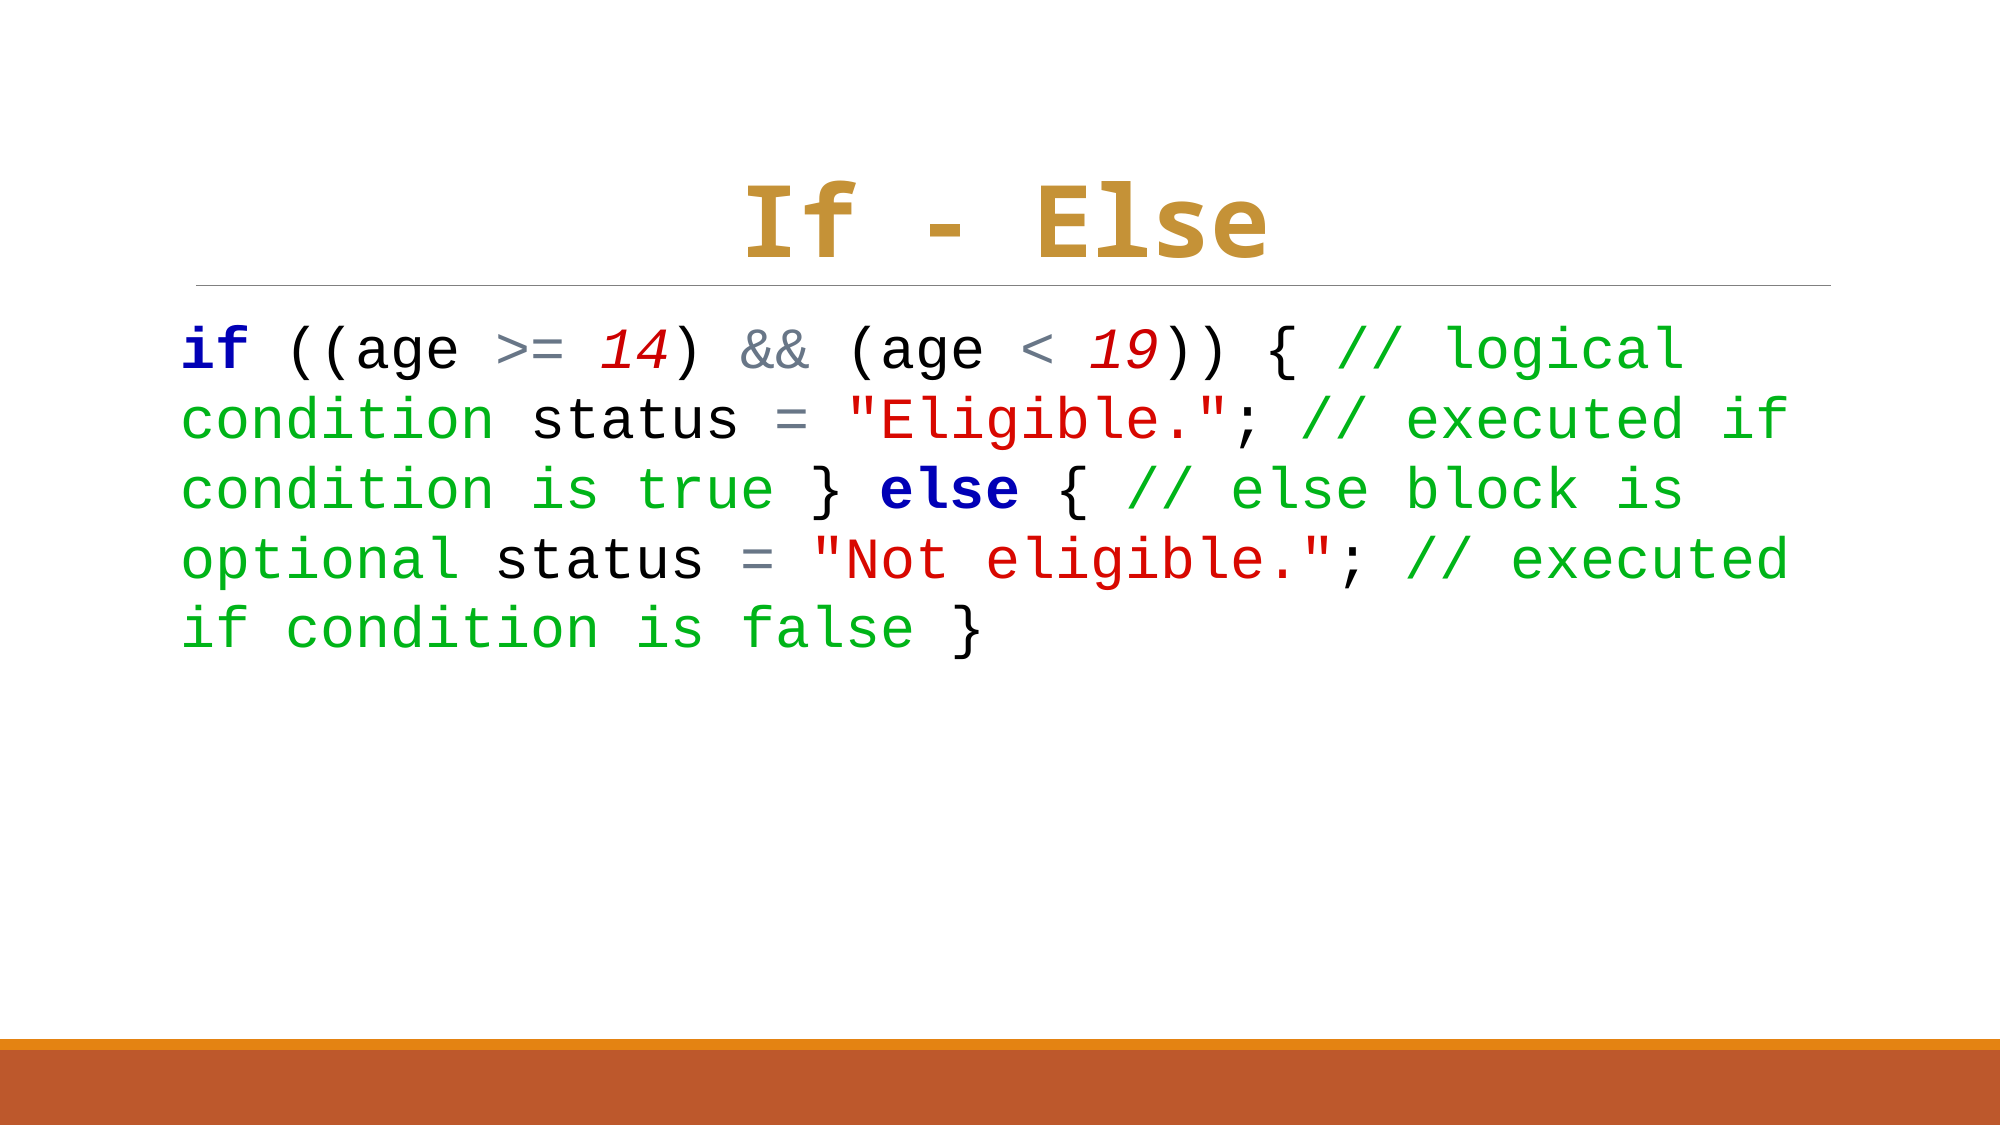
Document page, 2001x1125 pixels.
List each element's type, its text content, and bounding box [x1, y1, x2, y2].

list if ((age >= 14) && (age < 19)) { // logical condition status = "Eligible."; // executed if condition is true } else { // else block is optional status = "Not eligible."; // executed if condition is false } [180, 302, 1830, 963]
title If - Else [180, 47, 1830, 285]
